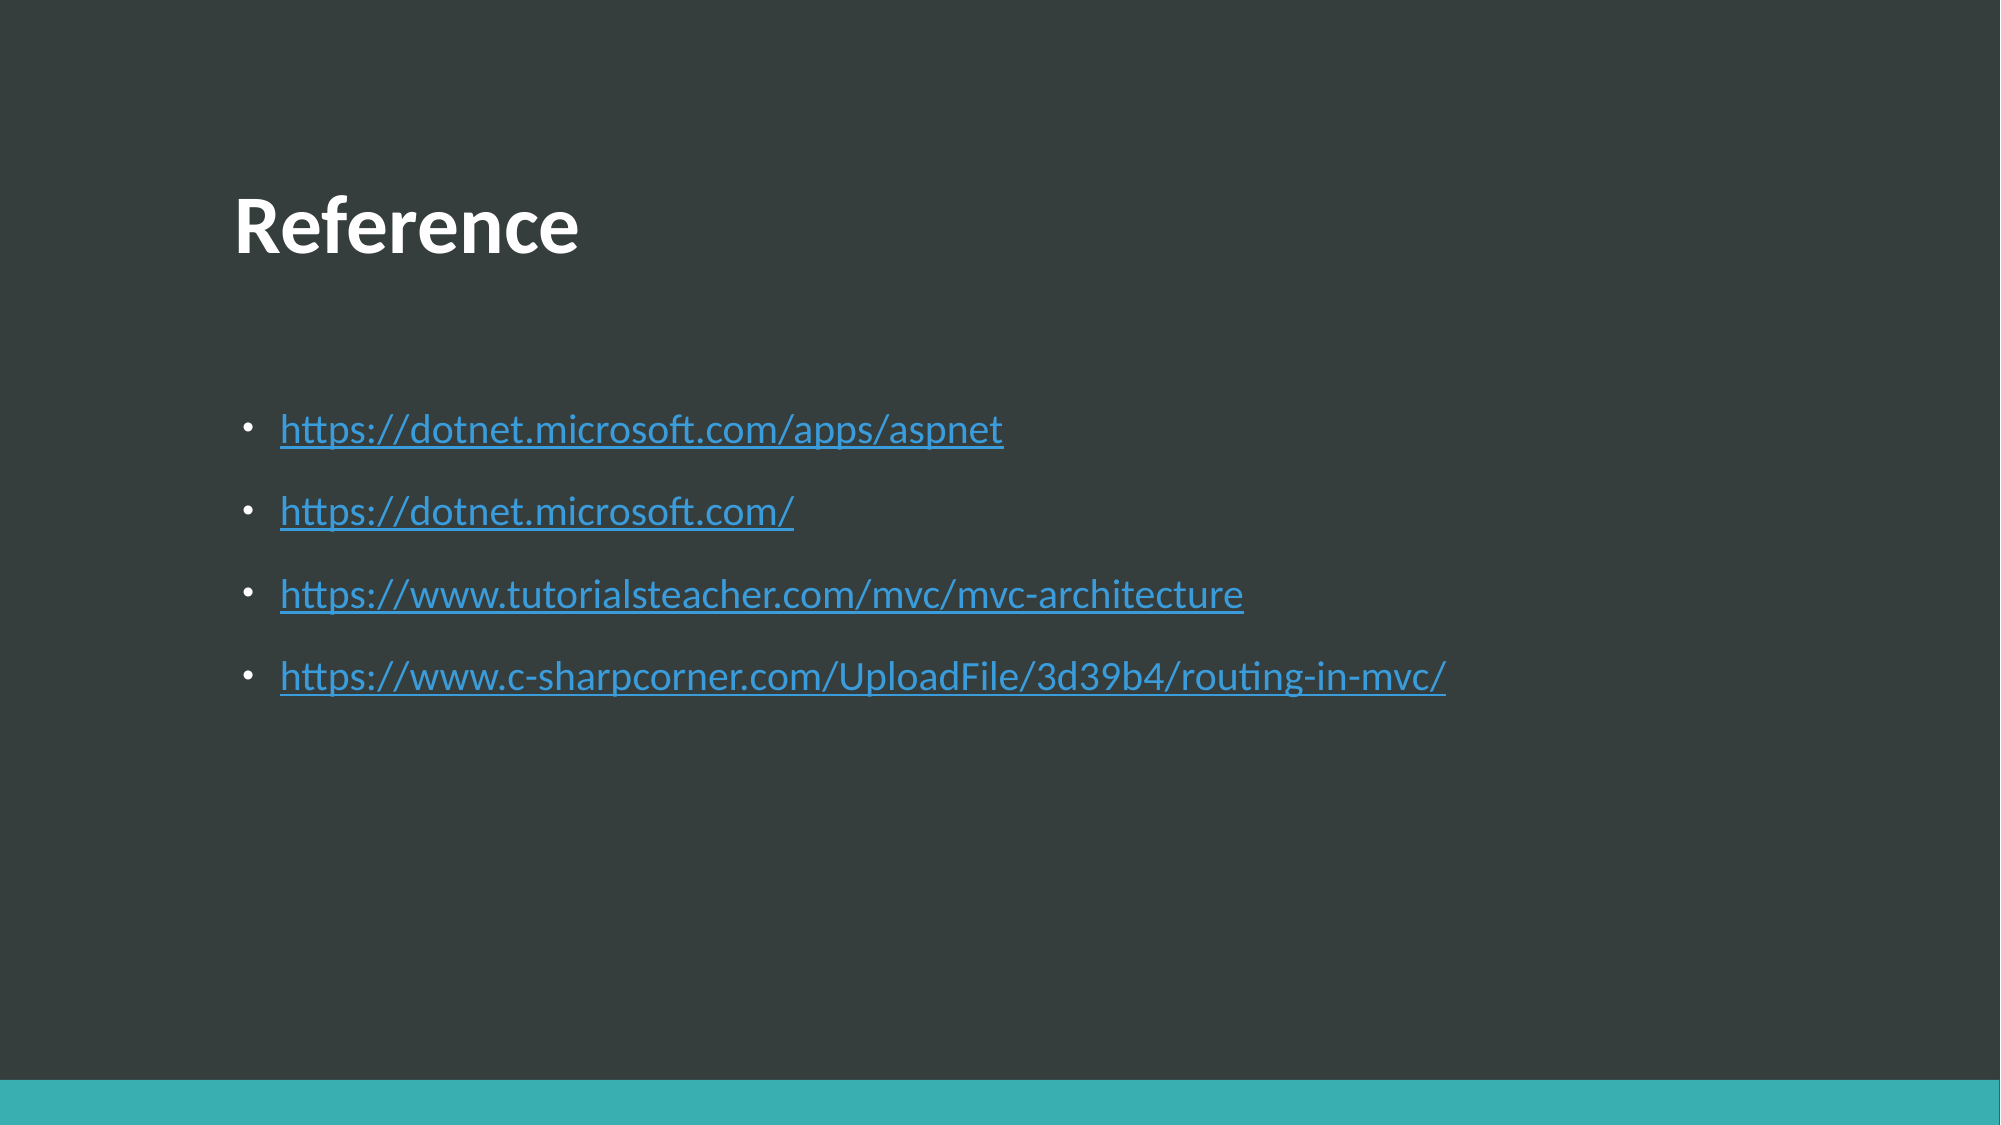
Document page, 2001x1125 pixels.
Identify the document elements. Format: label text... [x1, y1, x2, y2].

list https://dotnet.microsoft.com/apps/aspnet https://dotnet.microsoft.com/ https://www.tutorialsteacher.com/mvc/mvc-architecture https://www.c-sharpcorner.com/UploadFile/3d39b4/routing-in-mvc/ [219, 311, 1873, 969]
title Reference [219, 76, 1780, 279]
